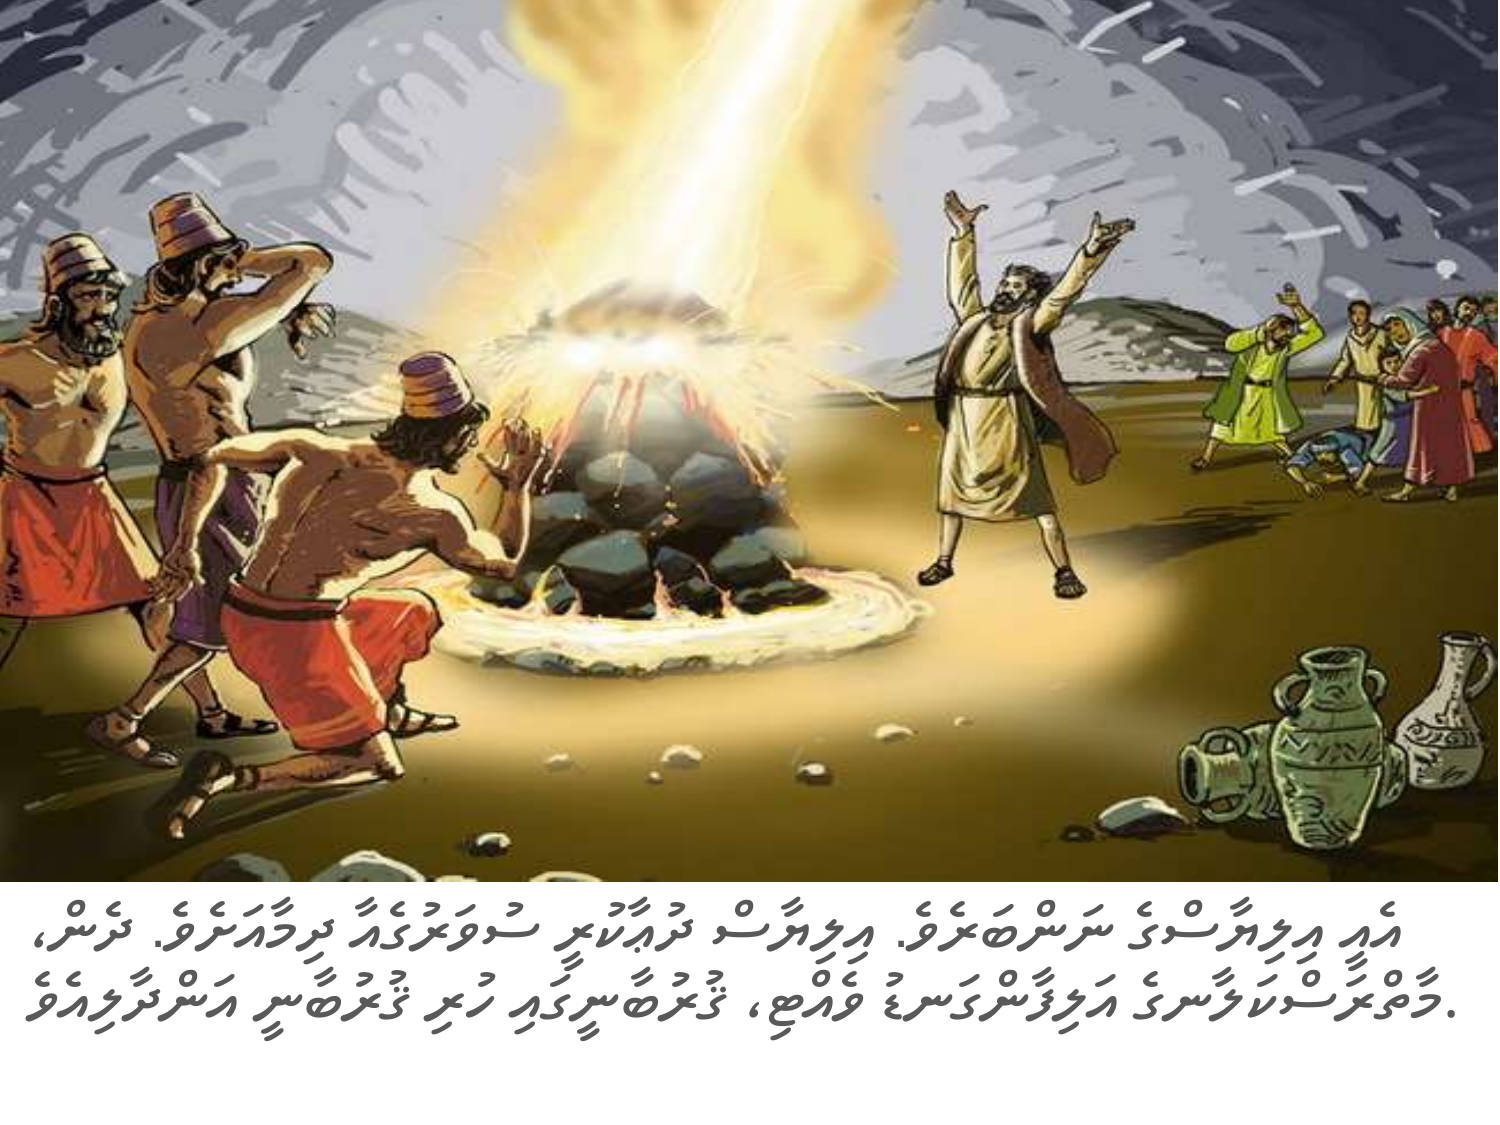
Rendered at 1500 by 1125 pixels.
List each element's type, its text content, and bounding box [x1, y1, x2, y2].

text_box އެއީ އިލިޔާސްގެ ނަންބަރެވެ. އިލިޔާސް ދުޢާކުރީ ސުވަރުގެއާ ދިމާއަށެވެ. ދެން، މާތްރަސްކަލާނގެ އަލިފާންގަނޑު ވެއްޓި، ޤުރުބާނީގައި ހުރި ޤުރުބާނީ އަންދާލިއެވެ. [14, 886, 1500, 1037]
picture [0, 0, 1498, 882]
